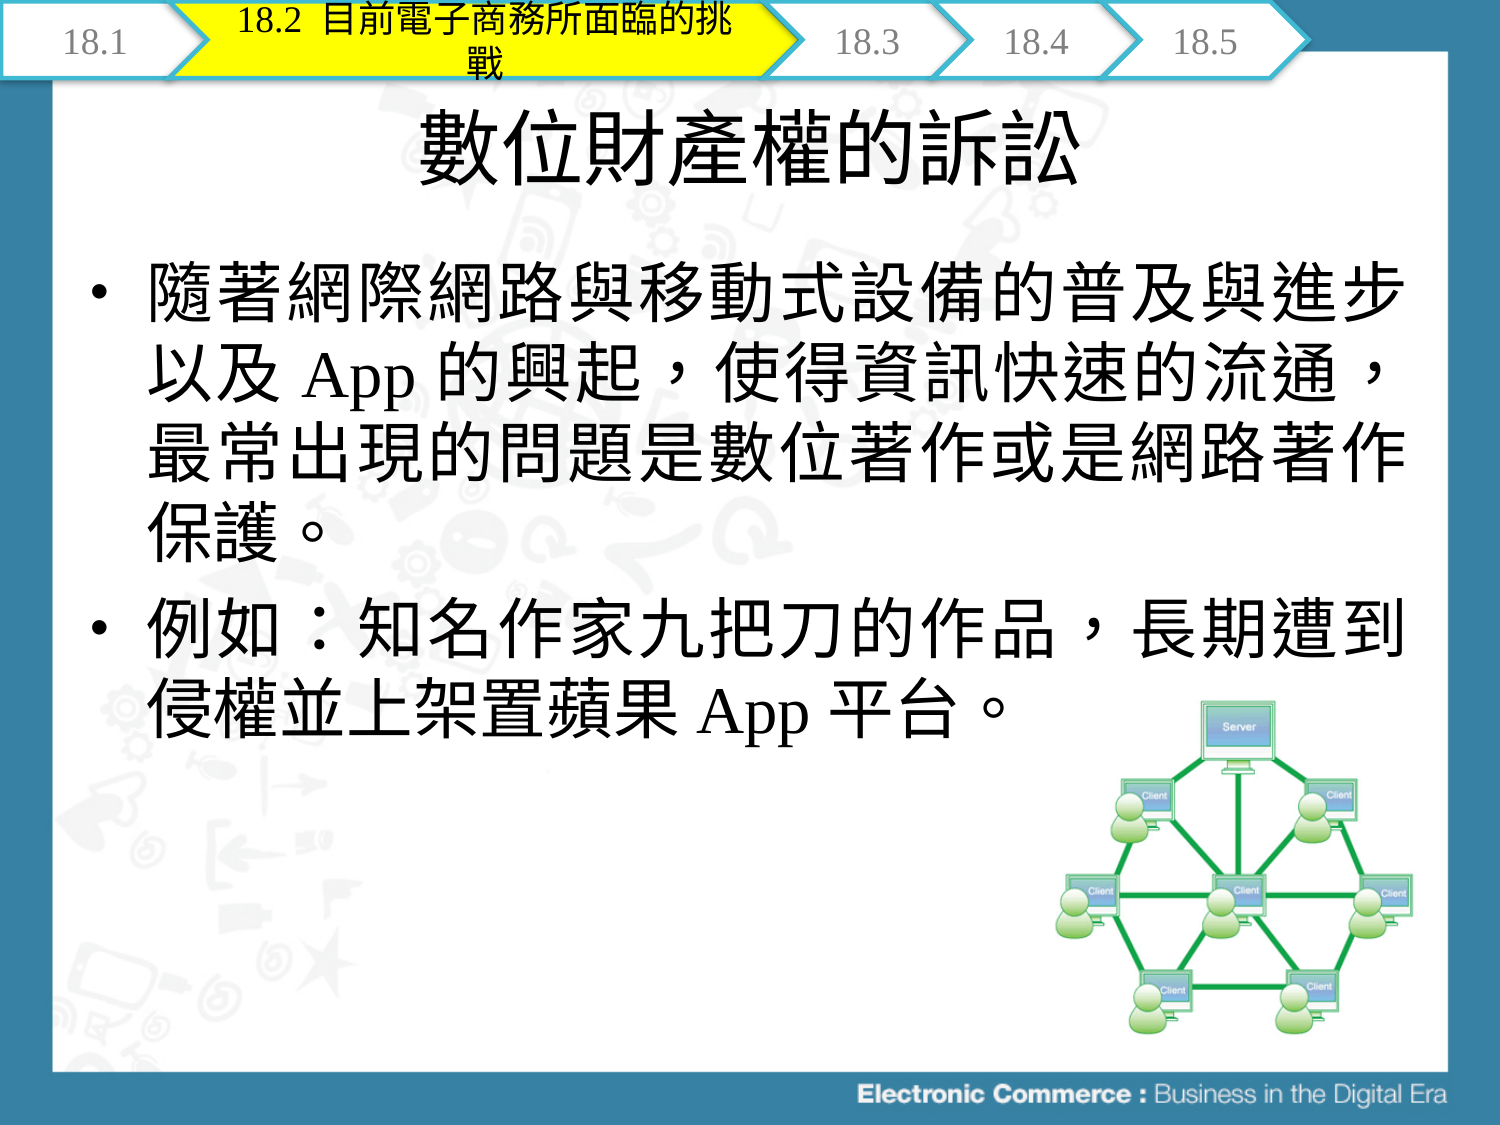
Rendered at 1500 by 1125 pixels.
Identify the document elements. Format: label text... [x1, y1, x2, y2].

picture [0, 0, 1500, 1125]
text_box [616, 0, 694, 694]
title 數位財產權的訴訟 [699, 58, 1425, 247]
title 數位財產權的訴訟 [75, 88, 611, 243]
list 隨著網際網路與移動式設備的普及與進步以及App的興起，使得資訊快速的流通，最常出現的問題是數位著作或是網路著作保護。 例如：知名作家九把刀的作品，長期遭到侵權並上架置蘋果App平台。 [75, 243, 1424, 1071]
